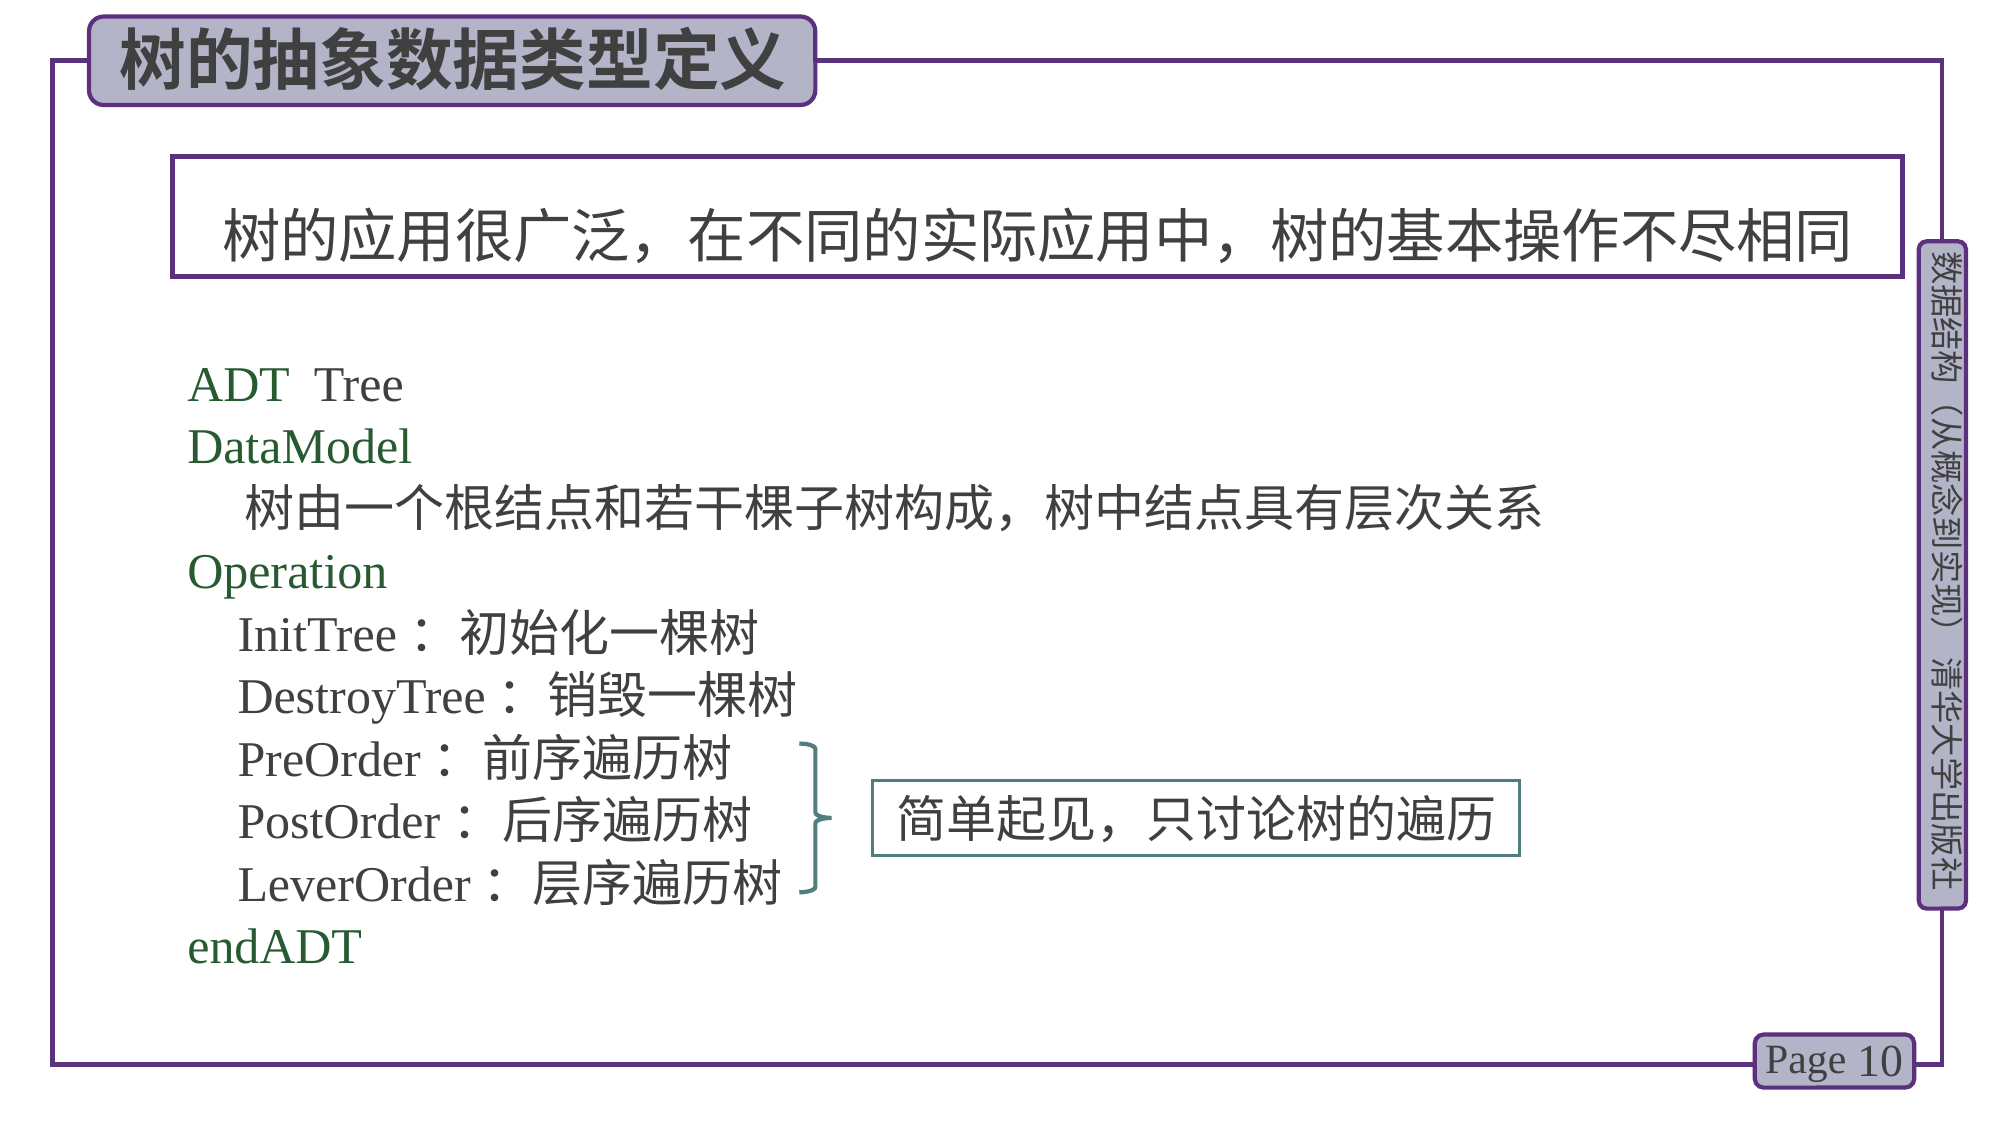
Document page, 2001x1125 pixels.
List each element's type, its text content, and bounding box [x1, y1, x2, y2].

text_box ADT Tree DataModel 树由一个根结点和若干棵子树构成，树中结点具有层次关系 Operation InitTree：初始化一棵树 DestroyTree：销毁一棵树 PreOrder：前序遍历树 PostOrder：后序遍历树 LeverOrder：层序遍历树 endADT [172, 341, 1755, 981]
text_box 树的应用很广泛，在不同的实际应用中，树的基本操作不尽相同 [172, 156, 1903, 277]
text_box [87, 15, 806, 107]
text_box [799, 743, 1520, 893]
text_box 树的抽象数据类型定义 [104, 10, 873, 105]
